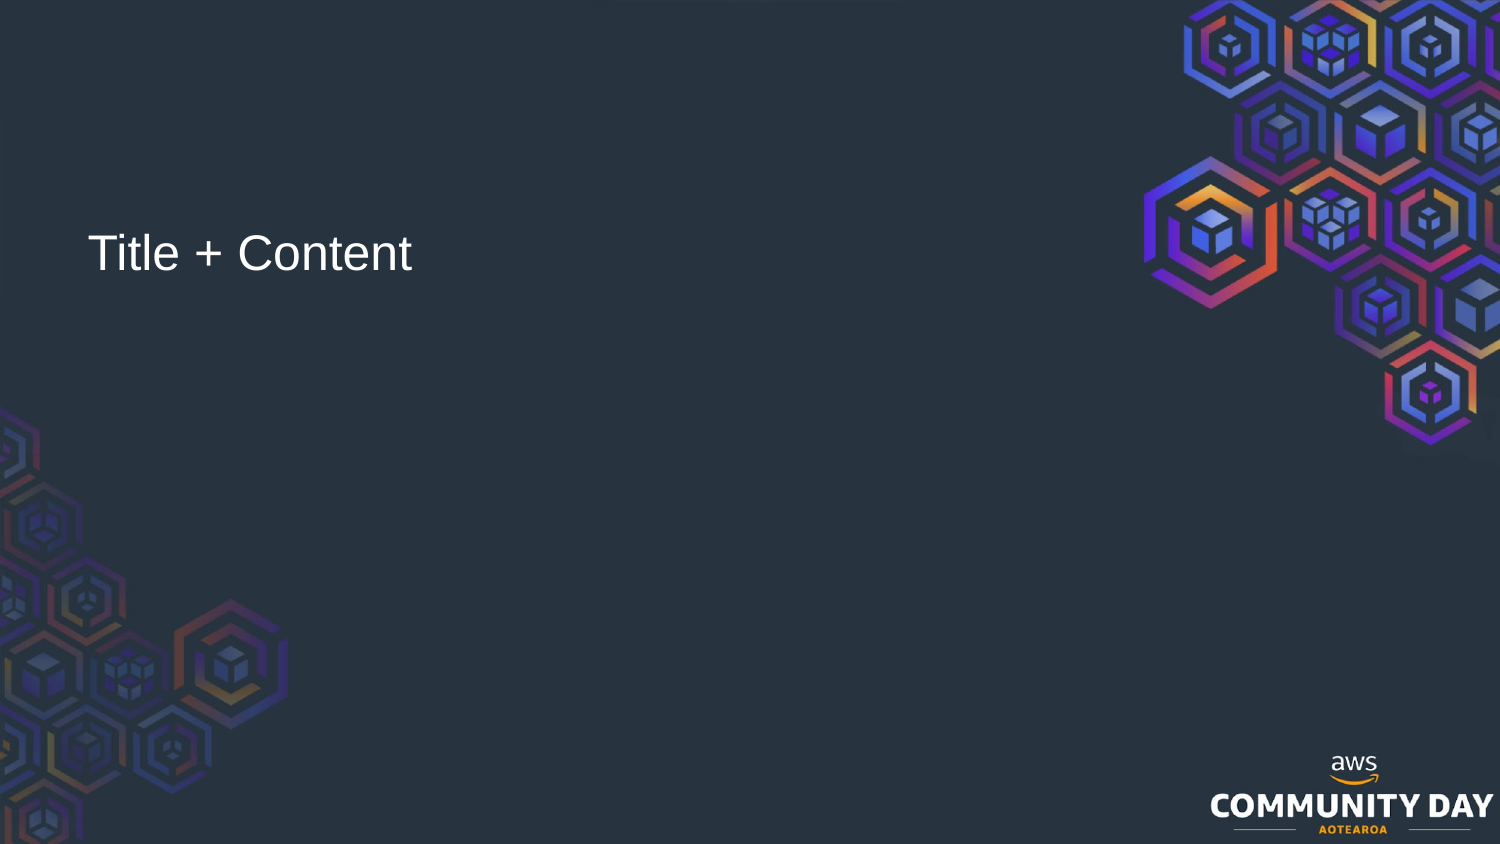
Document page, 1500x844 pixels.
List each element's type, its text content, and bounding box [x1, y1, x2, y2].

picture [0, 0, 1500, 844]
title Title + Content [72, 213, 1488, 342]
